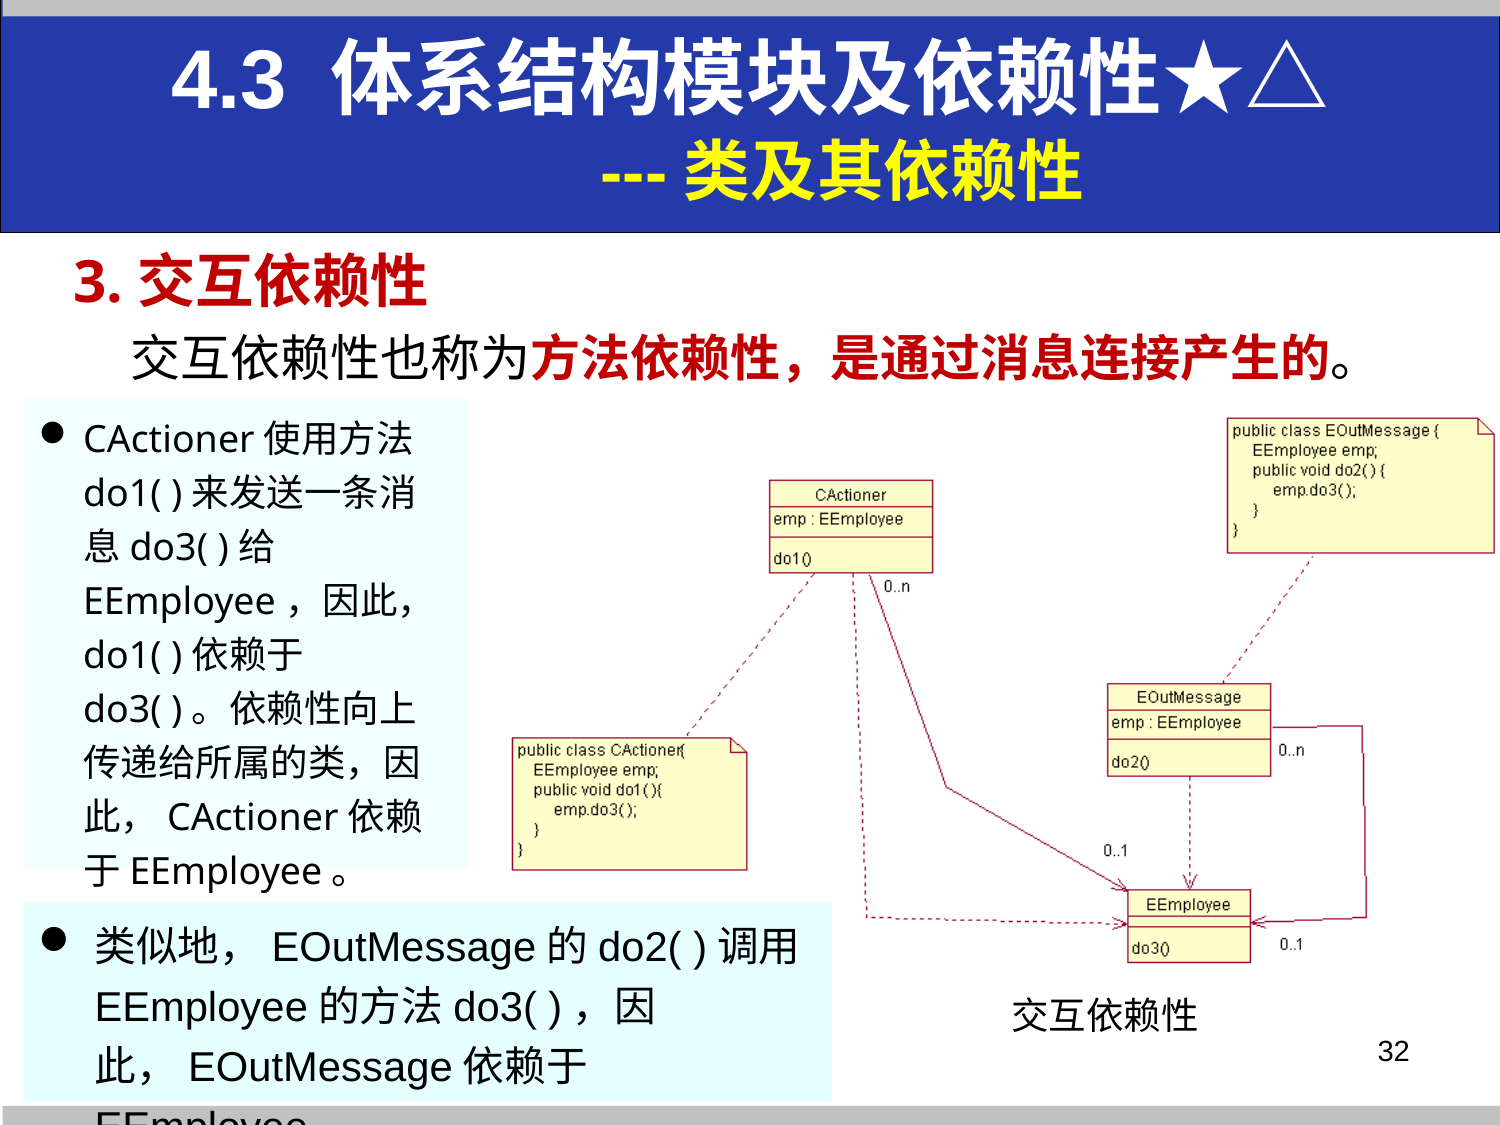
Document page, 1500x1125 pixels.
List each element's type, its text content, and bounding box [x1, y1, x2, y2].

text_box 4.3 体系结构模块及依赖性★△ ---类及其依赖性 [74, 34, 1425, 223]
list 3.交互依赖性 交互依赖性也称为方法依赖性，是通过消息连接产生的。 [58, 222, 1406, 411]
slide_number 32 [1074, 1024, 1426, 1103]
text_box 交互依赖性 [996, 984, 1243, 1055]
picture [481, 409, 1500, 973]
text_box CActioner使用方法do1( )来发送一条消息do3( )给EEmployee，因此，do1( )依赖于do3( )。依赖性向上传递给所属的类，因此，CActioner依赖于EEmployee。 [23, 398, 469, 868]
text_box 类似地，EOutMessage的do2( )调用EEmployee的方法do3( )，因此，EOutMessage依赖于EEmployee。 [23, 902, 832, 1102]
